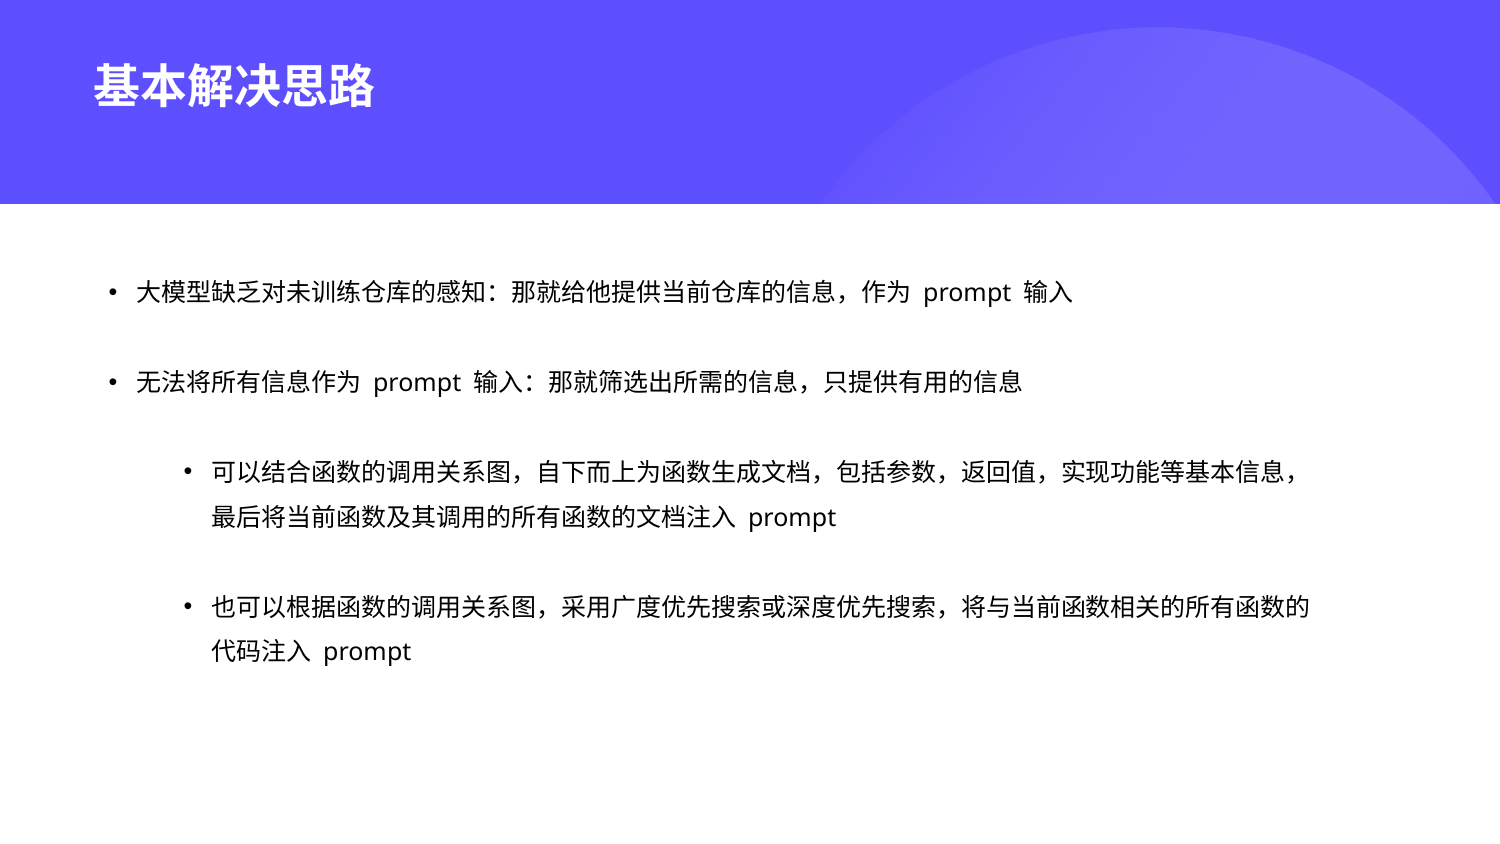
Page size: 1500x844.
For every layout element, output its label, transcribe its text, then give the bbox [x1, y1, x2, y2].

picture [0, 0, 1500, 204]
text_box 大模型缺乏对未训练仓库的感知：那就给他提供当前仓库的信息，作为 prompt 输入 无法将所有信息作为 prompt 输入：那就筛选出所需的信息，只提供有用的信息 可以结合函数的调用关系图，自下而上为函数生成文档，包括参数，返回值，实现功能等基本信息，最后将当前函数及其调用的所有函数的文档注入 prompt 也可以根据函数的调用关系图，采用广度优先搜索或深度优先搜索，将与当前函数相关的所有函数的代码注入 prompt [93, 254, 1328, 674]
text_box [0, 204, 1500, 844]
